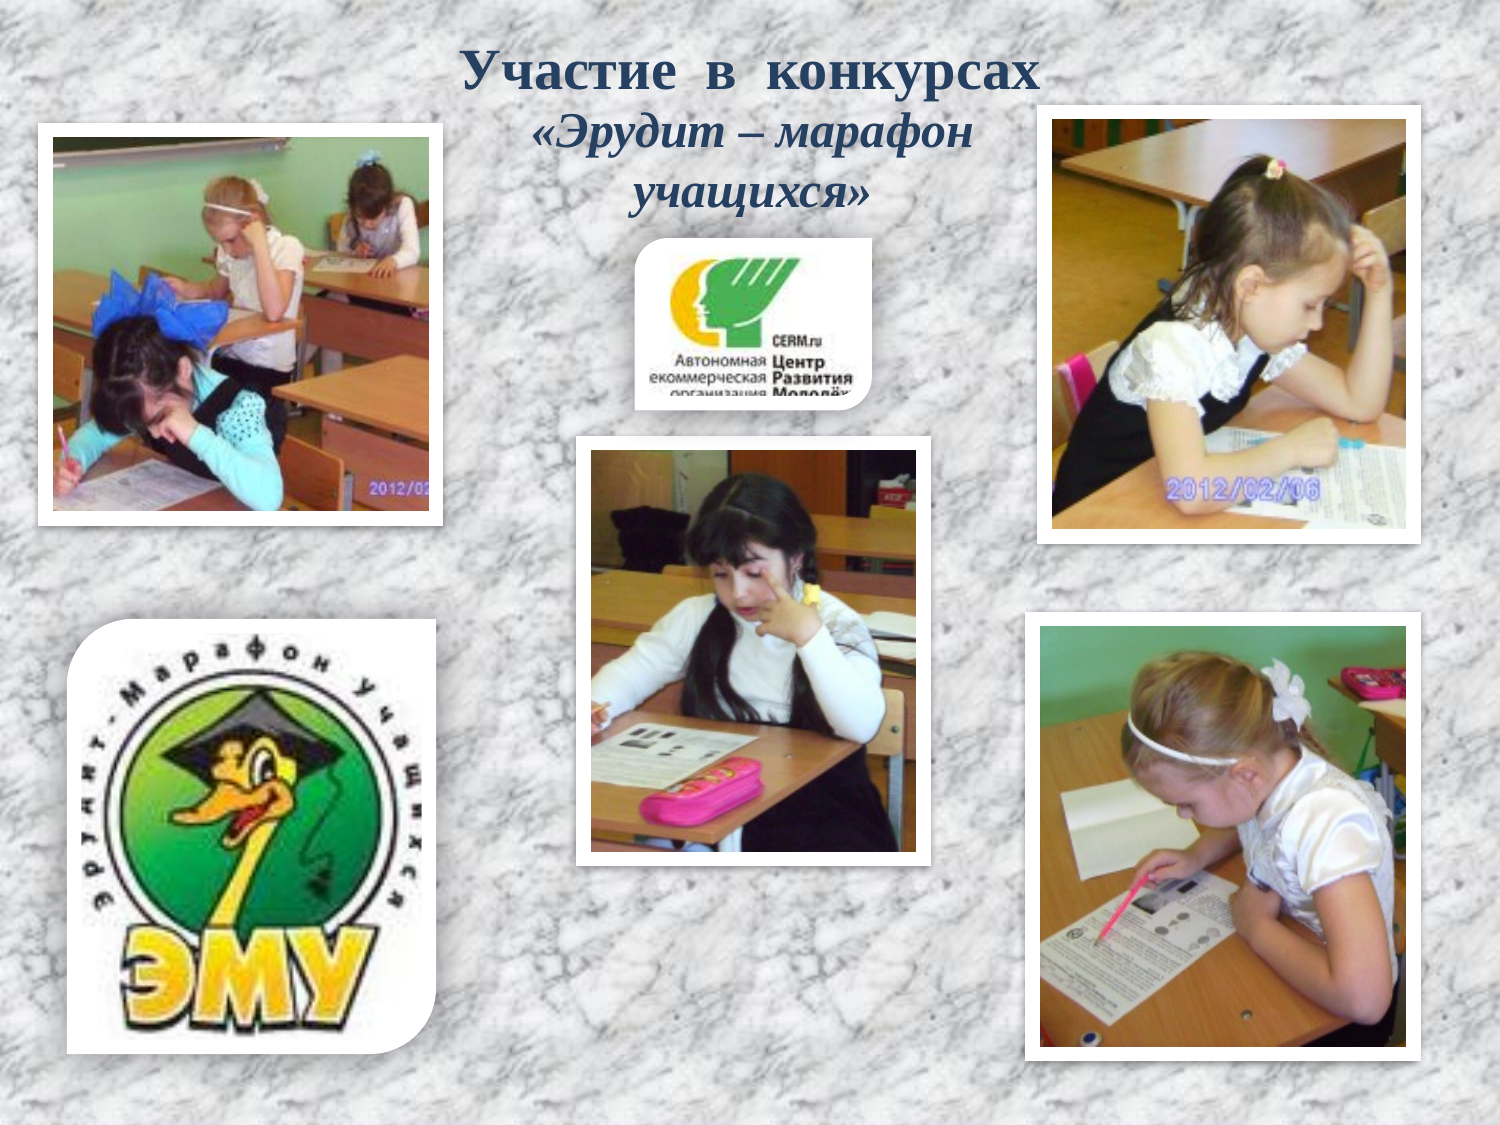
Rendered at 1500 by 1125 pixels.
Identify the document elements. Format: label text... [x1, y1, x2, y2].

title Участие в конкурсах [75, 19, 1425, 114]
text_box «Эрудит – марафон учащихся» [454, 89, 1052, 225]
picture [0, 0, 1500, 1125]
